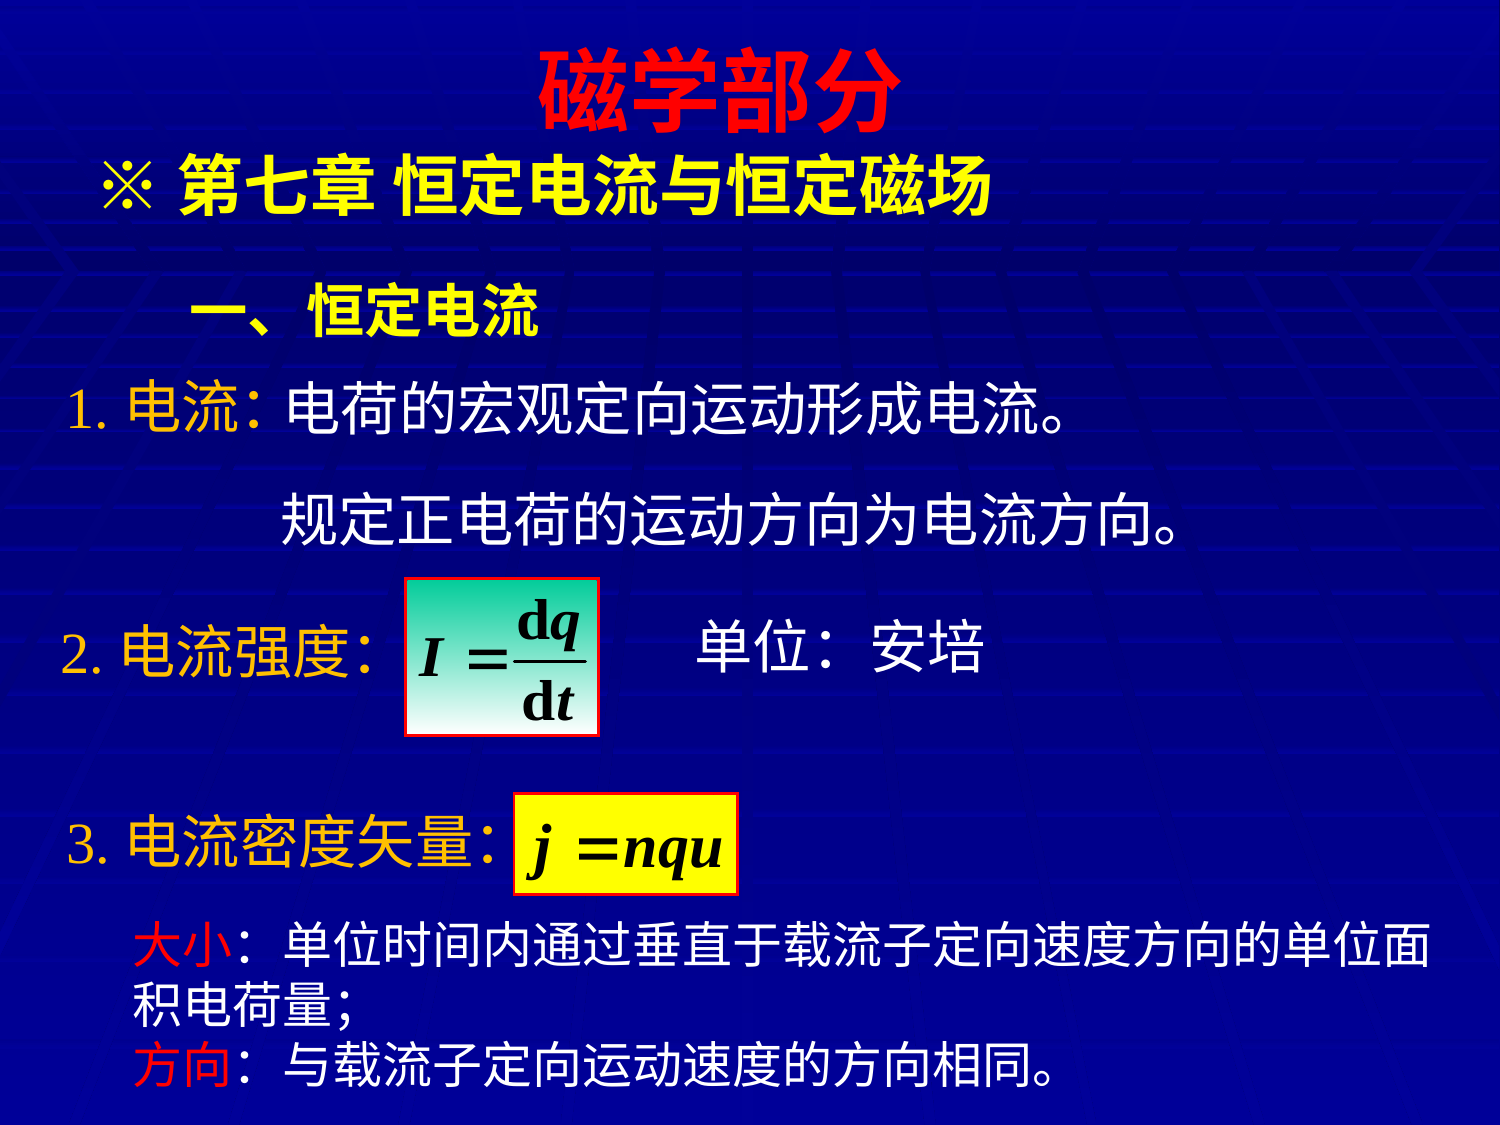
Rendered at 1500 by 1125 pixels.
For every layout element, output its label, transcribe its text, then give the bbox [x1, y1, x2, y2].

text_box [407, 580, 597, 735]
text_box 2.电流强度： [45, 608, 404, 693]
text_box 磁学部分 [522, 26, 1092, 151]
text_box 1.电流： [50, 363, 301, 448]
text_box 一、恒定电流 [174, 266, 888, 352]
text_box 电荷的宏观定向运动形成电流。 [267, 364, 1131, 450]
text_box 大小：单位时间内通过垂直于载流子定向速度方向的单位面积电荷量； 方向：与载流子定向运动速度的方向相同。 [117, 906, 1455, 1102]
text_box 3.电流密度矢量： [51, 798, 513, 883]
text_box 规定正电荷的运动方向为电流方向。 [265, 362, 1500, 561]
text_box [514, 794, 737, 894]
text_box 单位：安培 [679, 602, 1001, 688]
text_box ※第七章 恒定电流与恒定磁场 [79, 136, 1008, 232]
